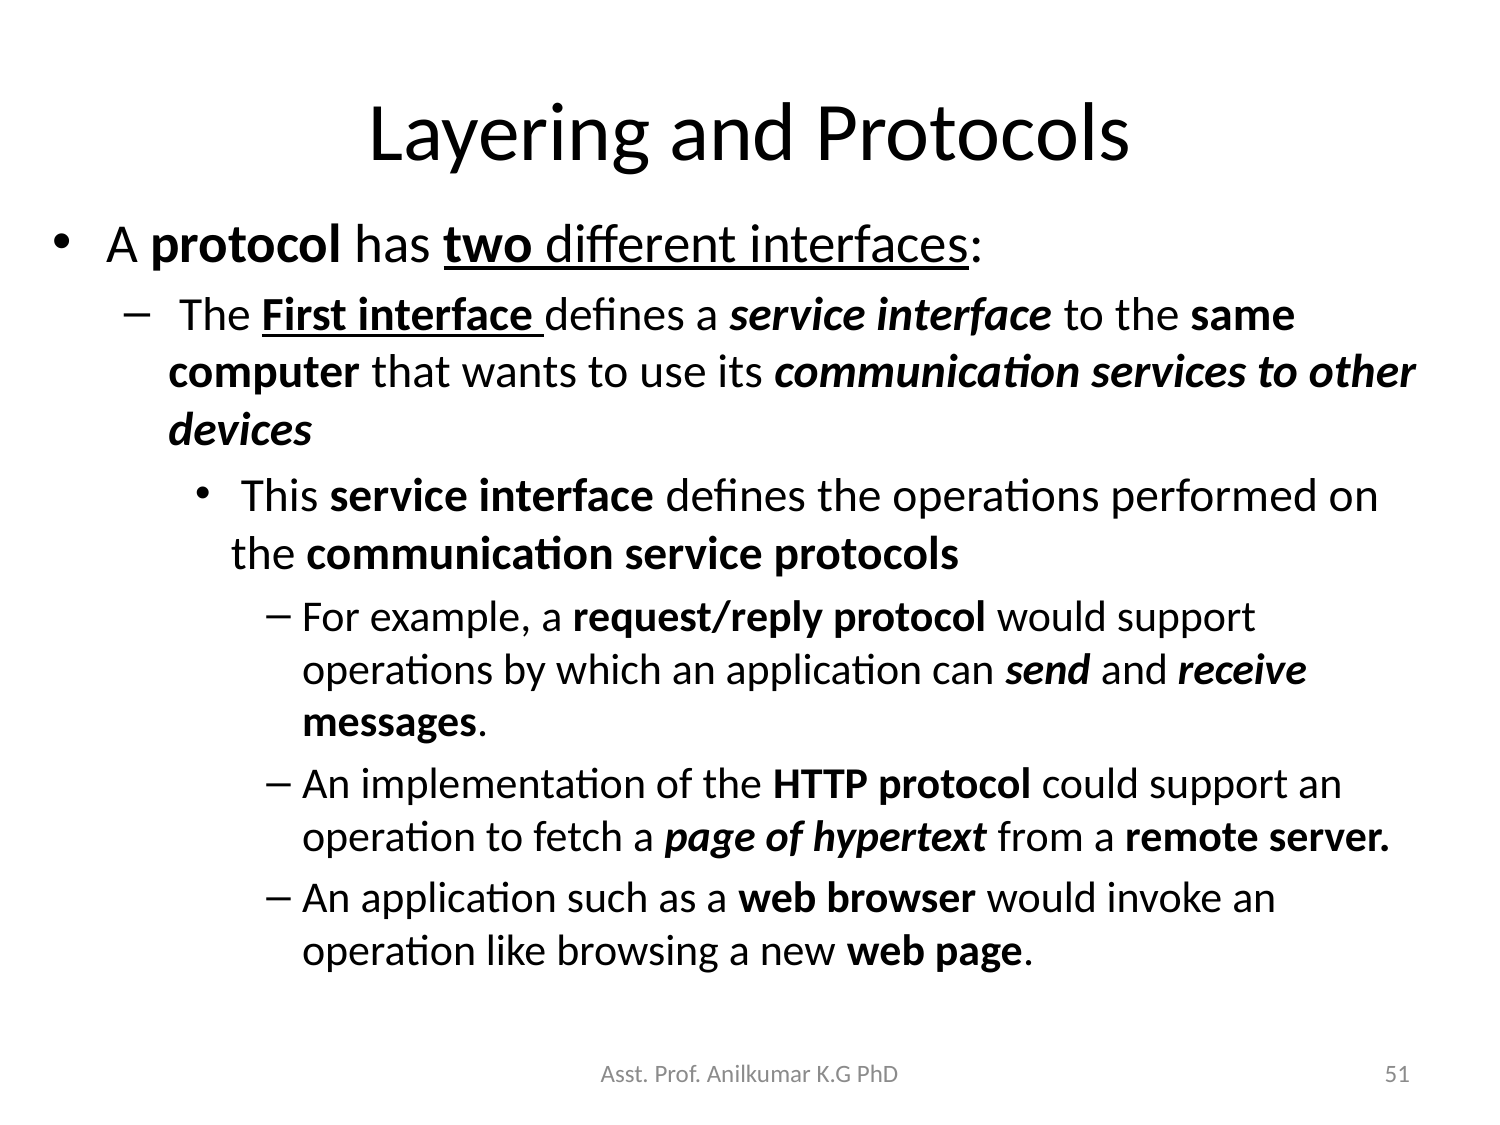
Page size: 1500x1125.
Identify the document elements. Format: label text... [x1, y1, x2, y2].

list A protocol has two different interfaces: The First interface defines a service interface to the same computer that wants to use its communication services to other devices This service interface defines the operations performed on the communication service protocols For example, a request/reply protocol would support operations by which an application can send and receive messages. An implementation of the HTTP protocol could support an operation to fetch a page of hypertext from a remote server. An application such as a web browser would invoke an operation like browsing a new web page. [37, 200, 1463, 988]
title Layering and Protocols [75, 50, 1425, 205]
slide_number 51 [1074, 1042, 1425, 1103]
footer Asst. Prof. Anilkumar K.G PhD [512, 1042, 988, 1103]
